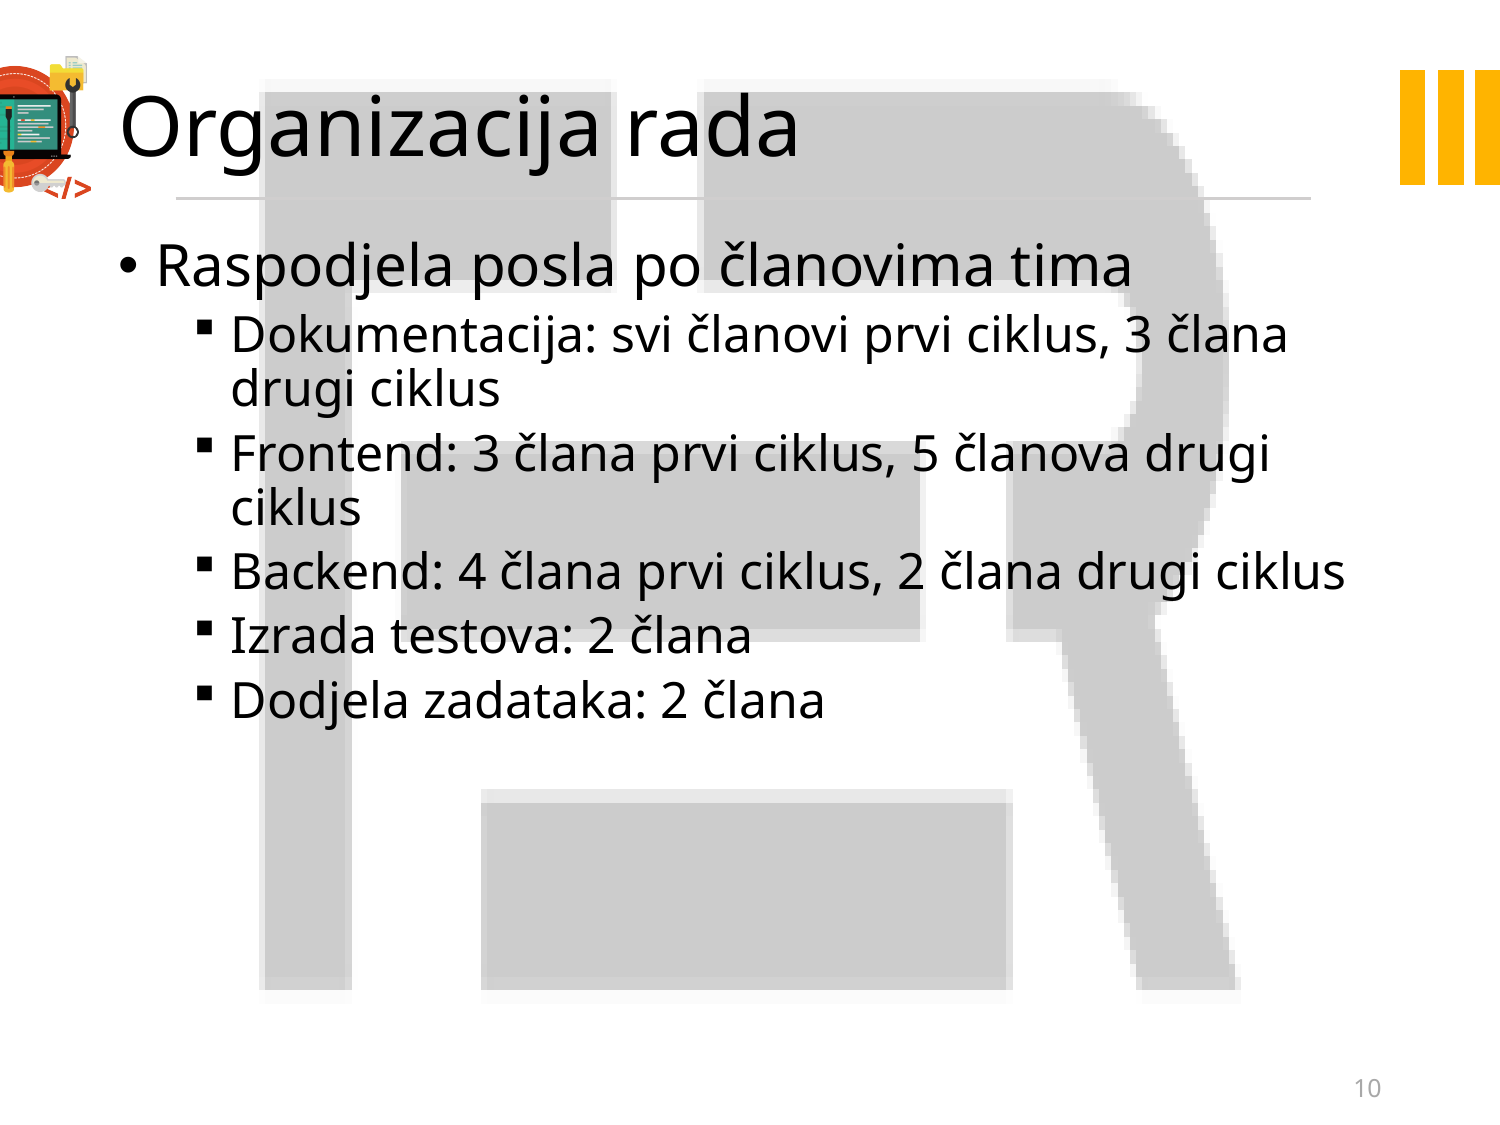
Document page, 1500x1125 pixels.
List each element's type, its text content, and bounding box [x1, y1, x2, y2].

slide_number 10 [1310, 1065, 1397, 1125]
list Raspodjela posla po članovima tima Dokumentacija: svi članovi prvi ciklus, 3 člana drugi ciklus Frontend: 3 člana prvi ciklus, 5 članova drugi ciklus Backend: 4 člana prvi ciklus, 2 člana drugi ciklus Izrada testova: 2 člana Dodjela zadataka: 2 člana [103, 228, 1397, 1038]
title Organizacija rada [103, 59, 1397, 199]
picture [0, 56, 91, 199]
